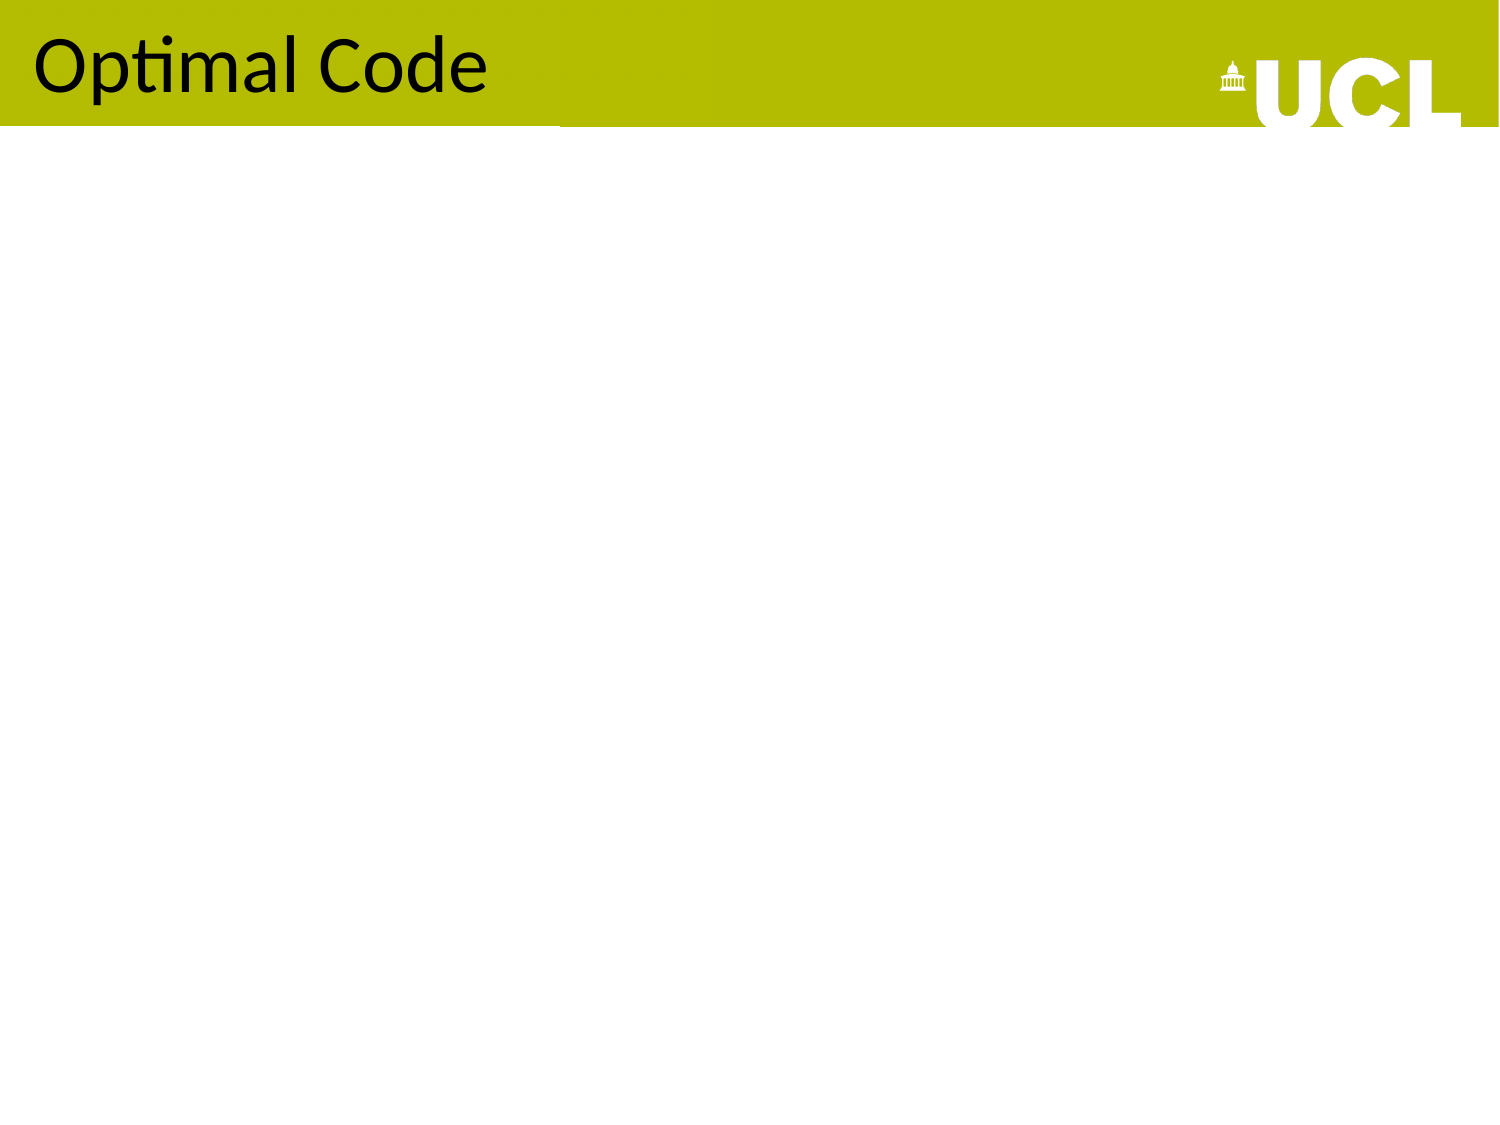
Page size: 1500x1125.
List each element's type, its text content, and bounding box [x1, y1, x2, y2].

picture [0, 0, 1499, 127]
title Optimal Code [22, 0, 1374, 121]
